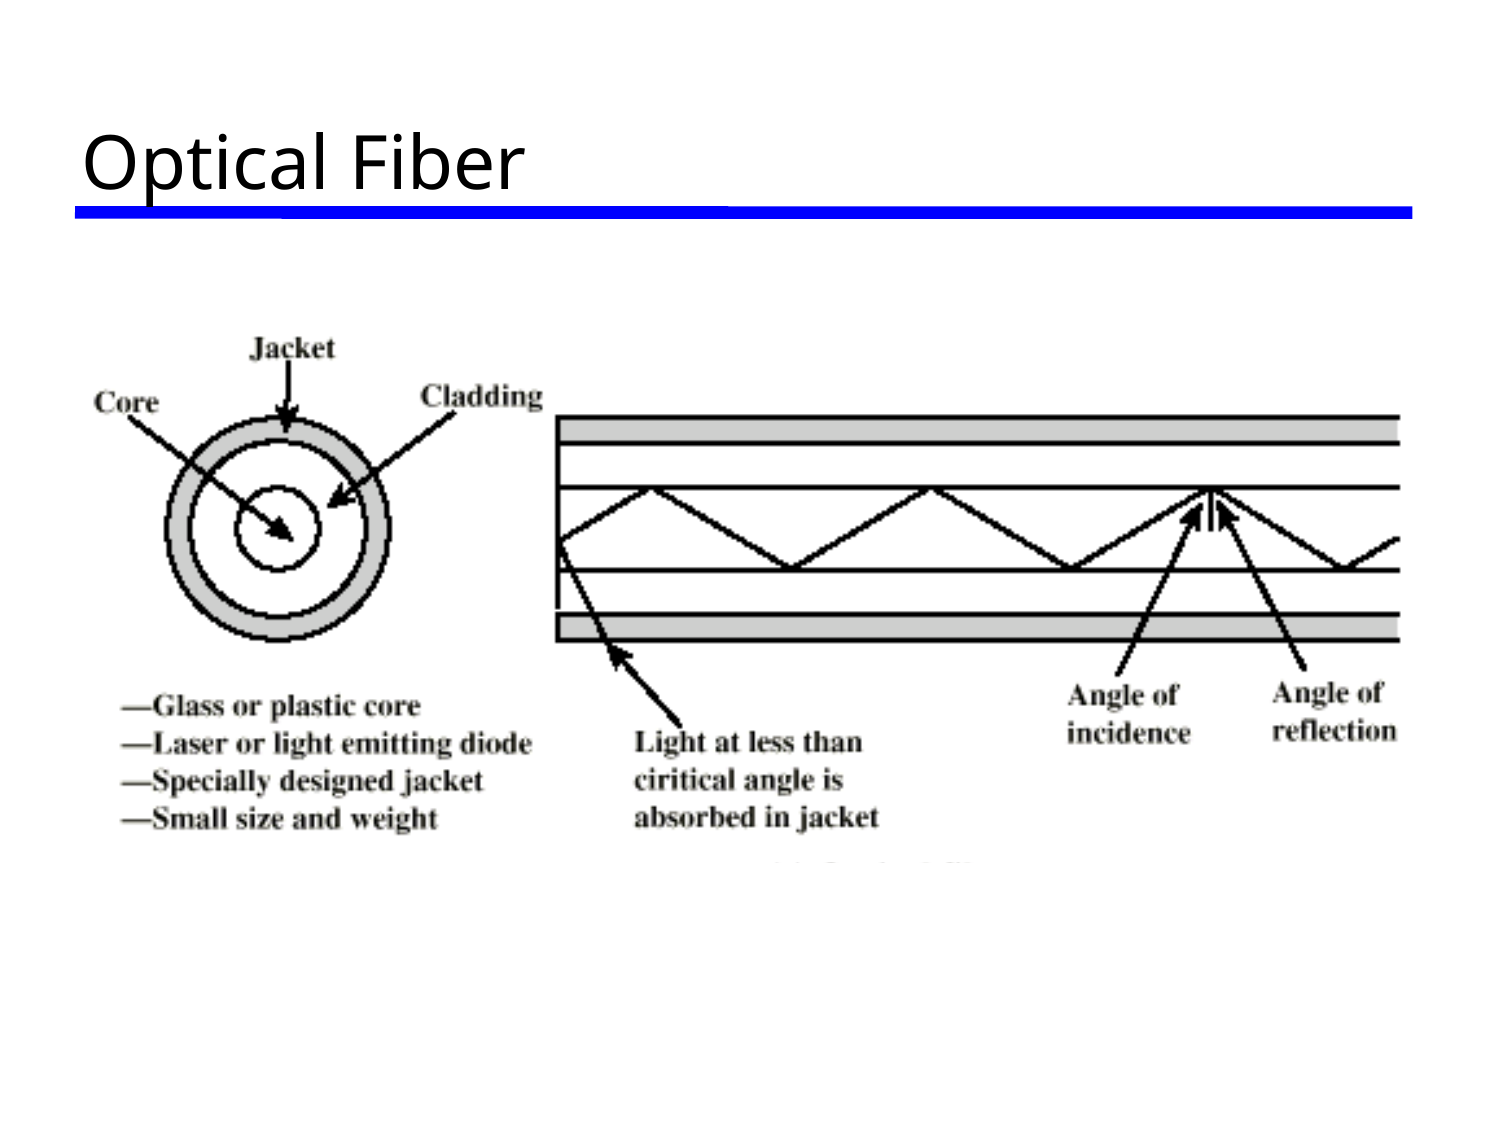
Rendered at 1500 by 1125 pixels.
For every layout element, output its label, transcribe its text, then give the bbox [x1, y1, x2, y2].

picture [87, 323, 1463, 863]
title Optical Fiber [66, 24, 1413, 213]
